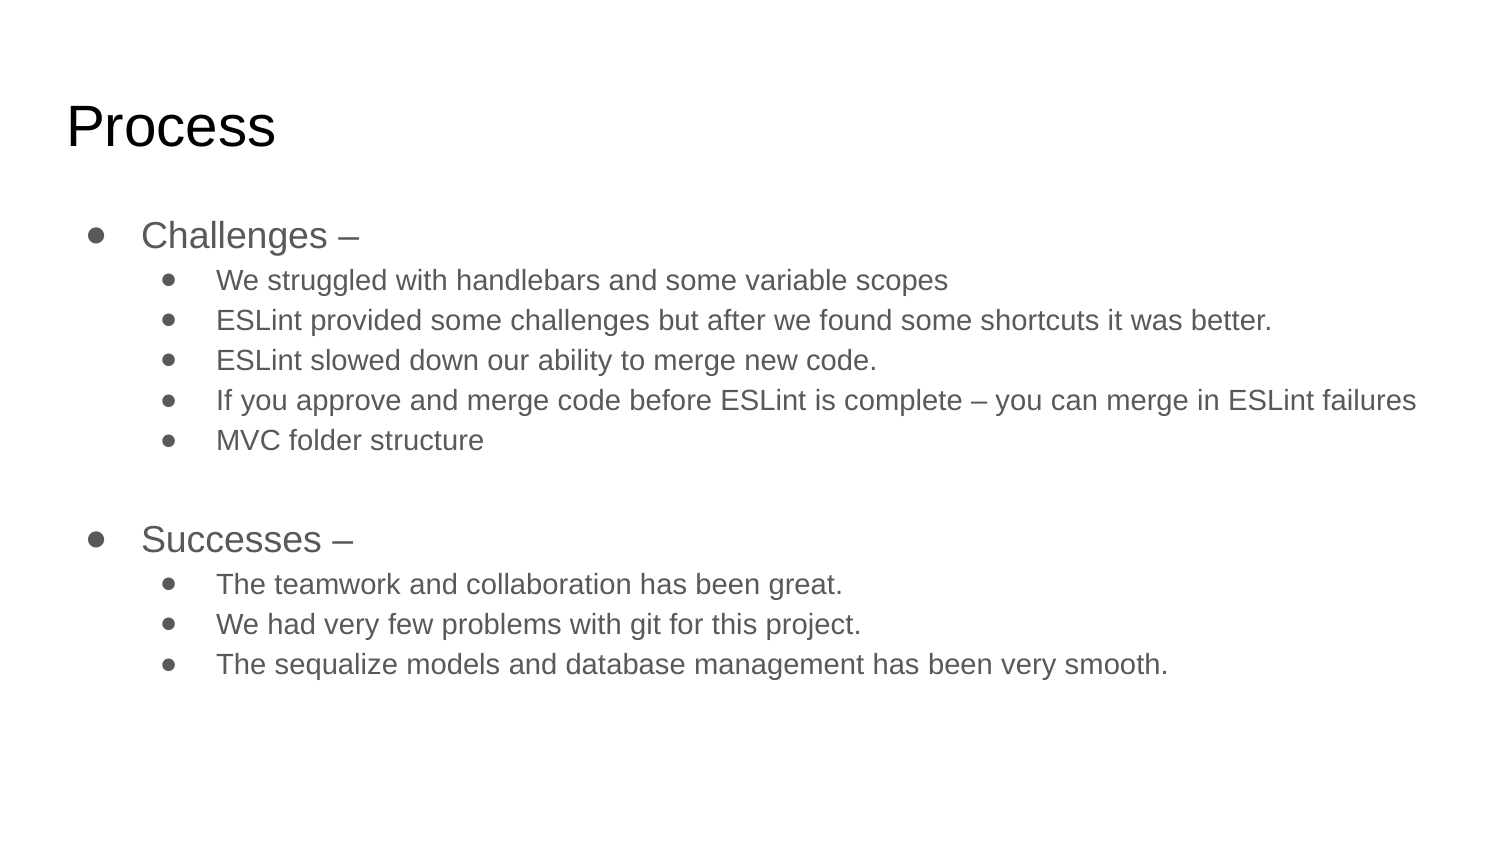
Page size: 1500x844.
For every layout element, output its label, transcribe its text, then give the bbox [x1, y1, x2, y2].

title Process [51, 72, 1449, 167]
list Challenges – We struggled with handlebars and some variable scopes ESLint provided some challenges but after we found some shortcuts it was better. ESLint slowed down our ability to merge new code. If you approve and merge code before ESLint is complete – you can merge in ESLint failures MVC folder structure Successes – The teamwork and collaboration has been great. We had very few problems with git for this project. The sequalize models and database management has been very smooth. [51, 189, 1449, 750]
